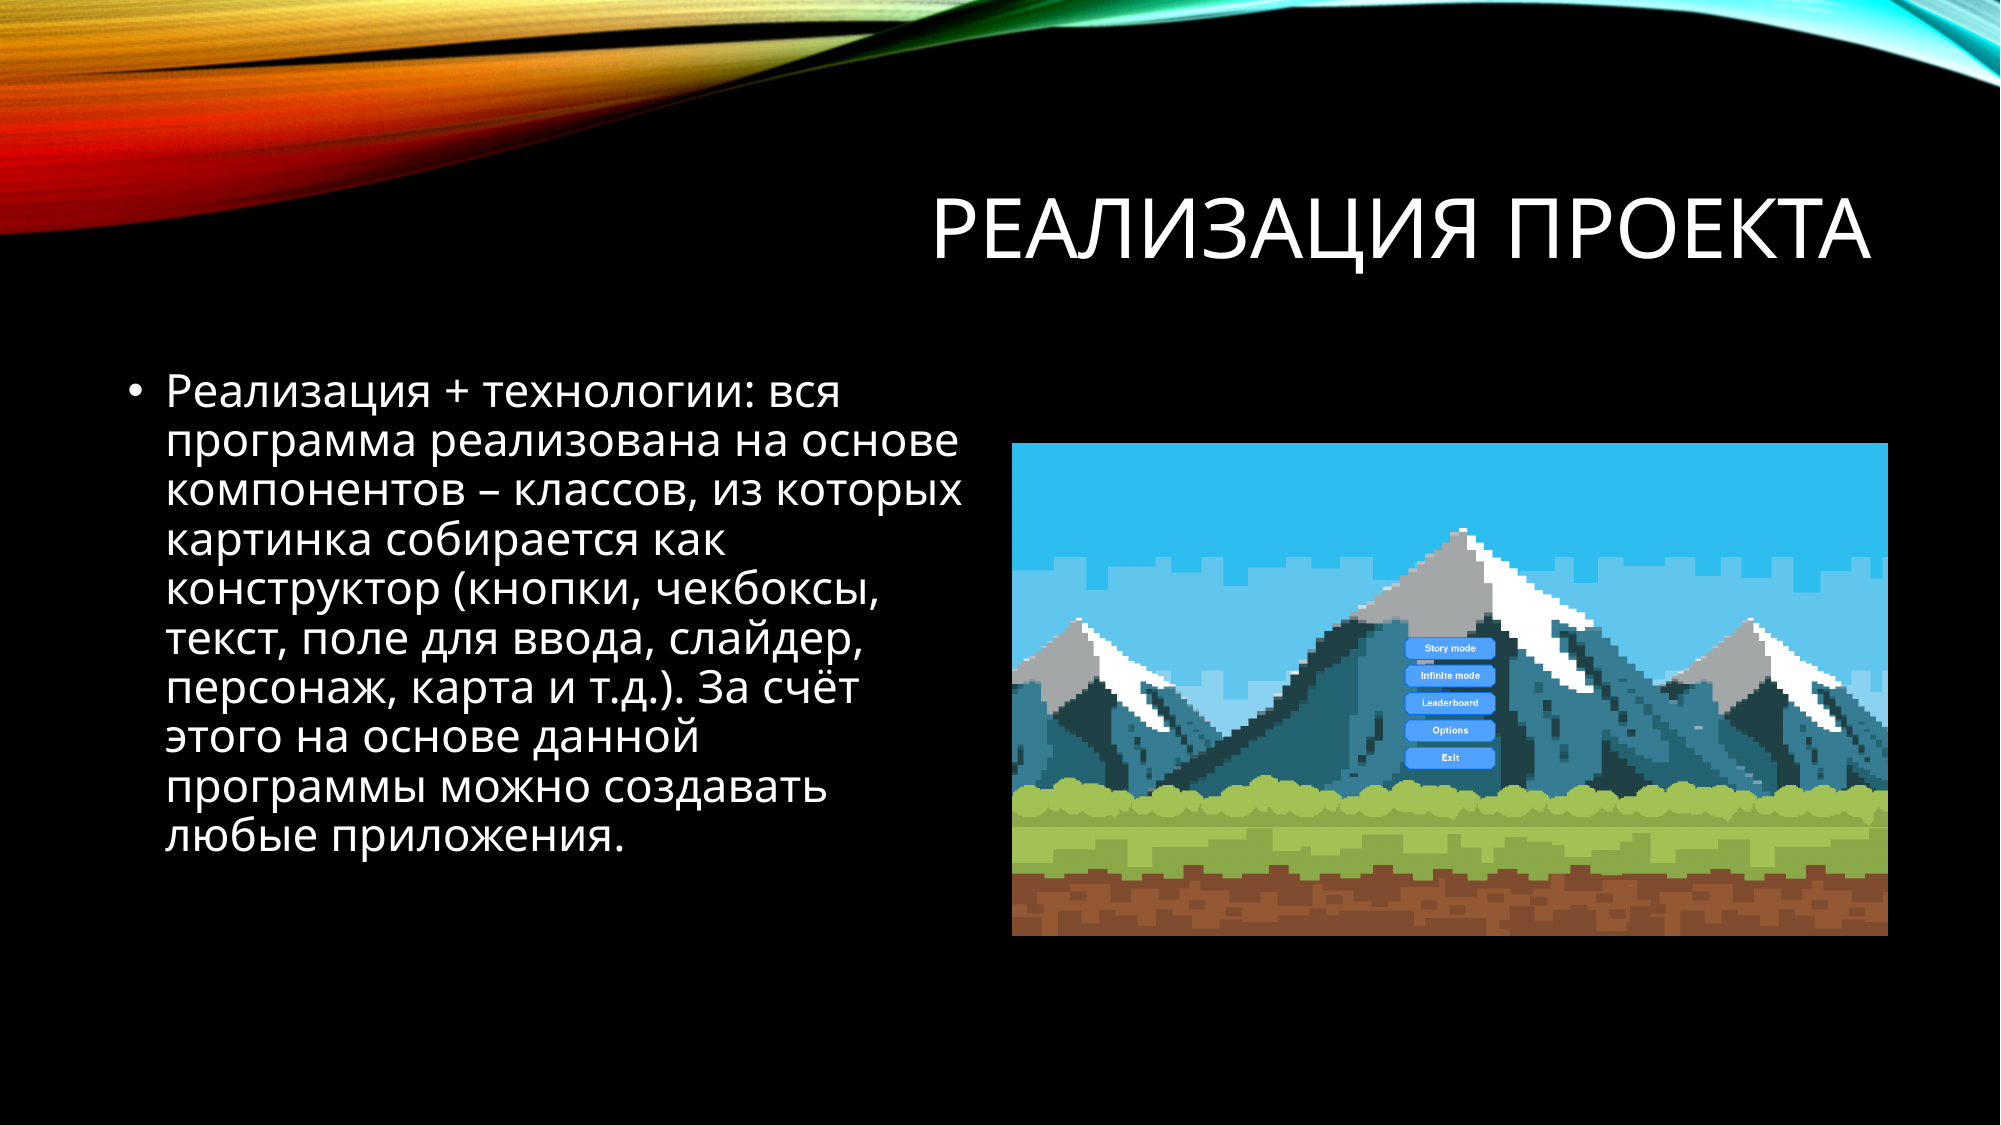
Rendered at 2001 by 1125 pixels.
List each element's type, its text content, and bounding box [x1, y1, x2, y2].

list Реализация + технологии: вся программа реализована на основе компонентов – классов, из которых картинка собирается как конструктор (кнопки, чекбоксы, текст, поле для ввода, слайдер, персонаж, карта и т.д.). За счёт этого на основе данной программы можно создавать любые приложения. [112, 360, 988, 1021]
title Реализация проекта [474, 125, 1888, 338]
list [1012, 443, 1888, 937]
picture [0, 0, 2000, 237]
